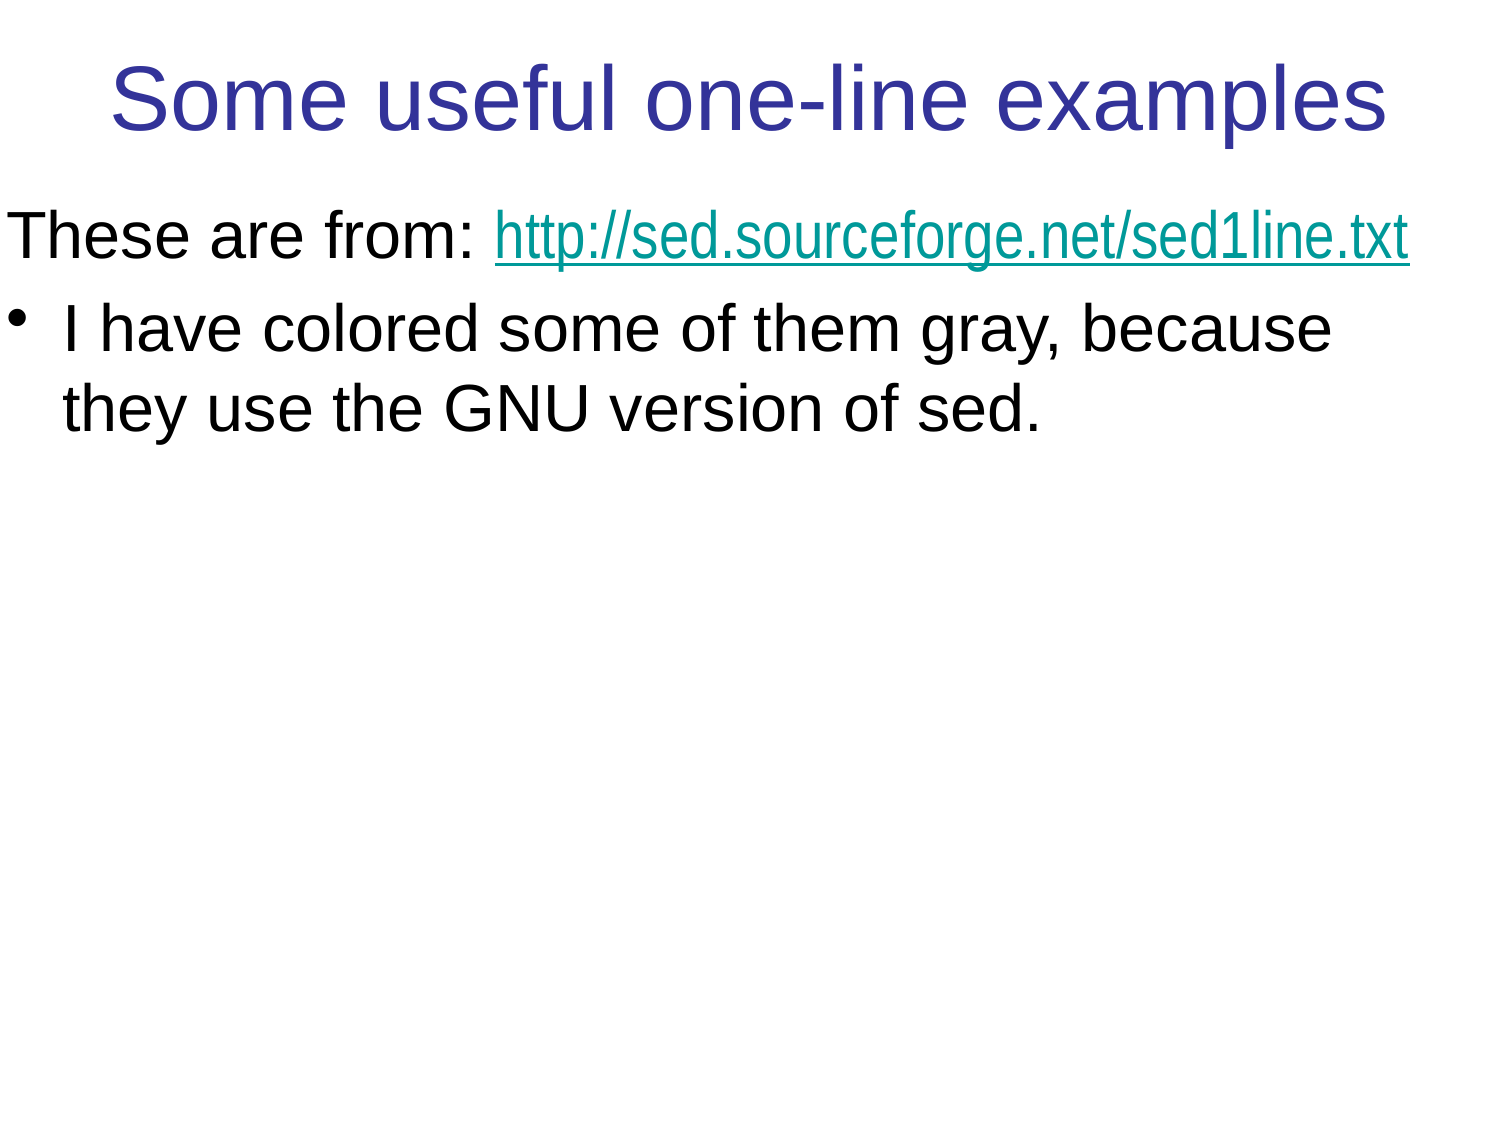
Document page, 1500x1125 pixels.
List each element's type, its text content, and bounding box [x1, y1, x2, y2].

title Some useful one-line examples [74, 0, 1426, 184]
list These are from: http://sed.sourceforge.net/sed1line.txt I have colored some of them gray, because they use the GNU version of sed. [5, 184, 1500, 1095]
